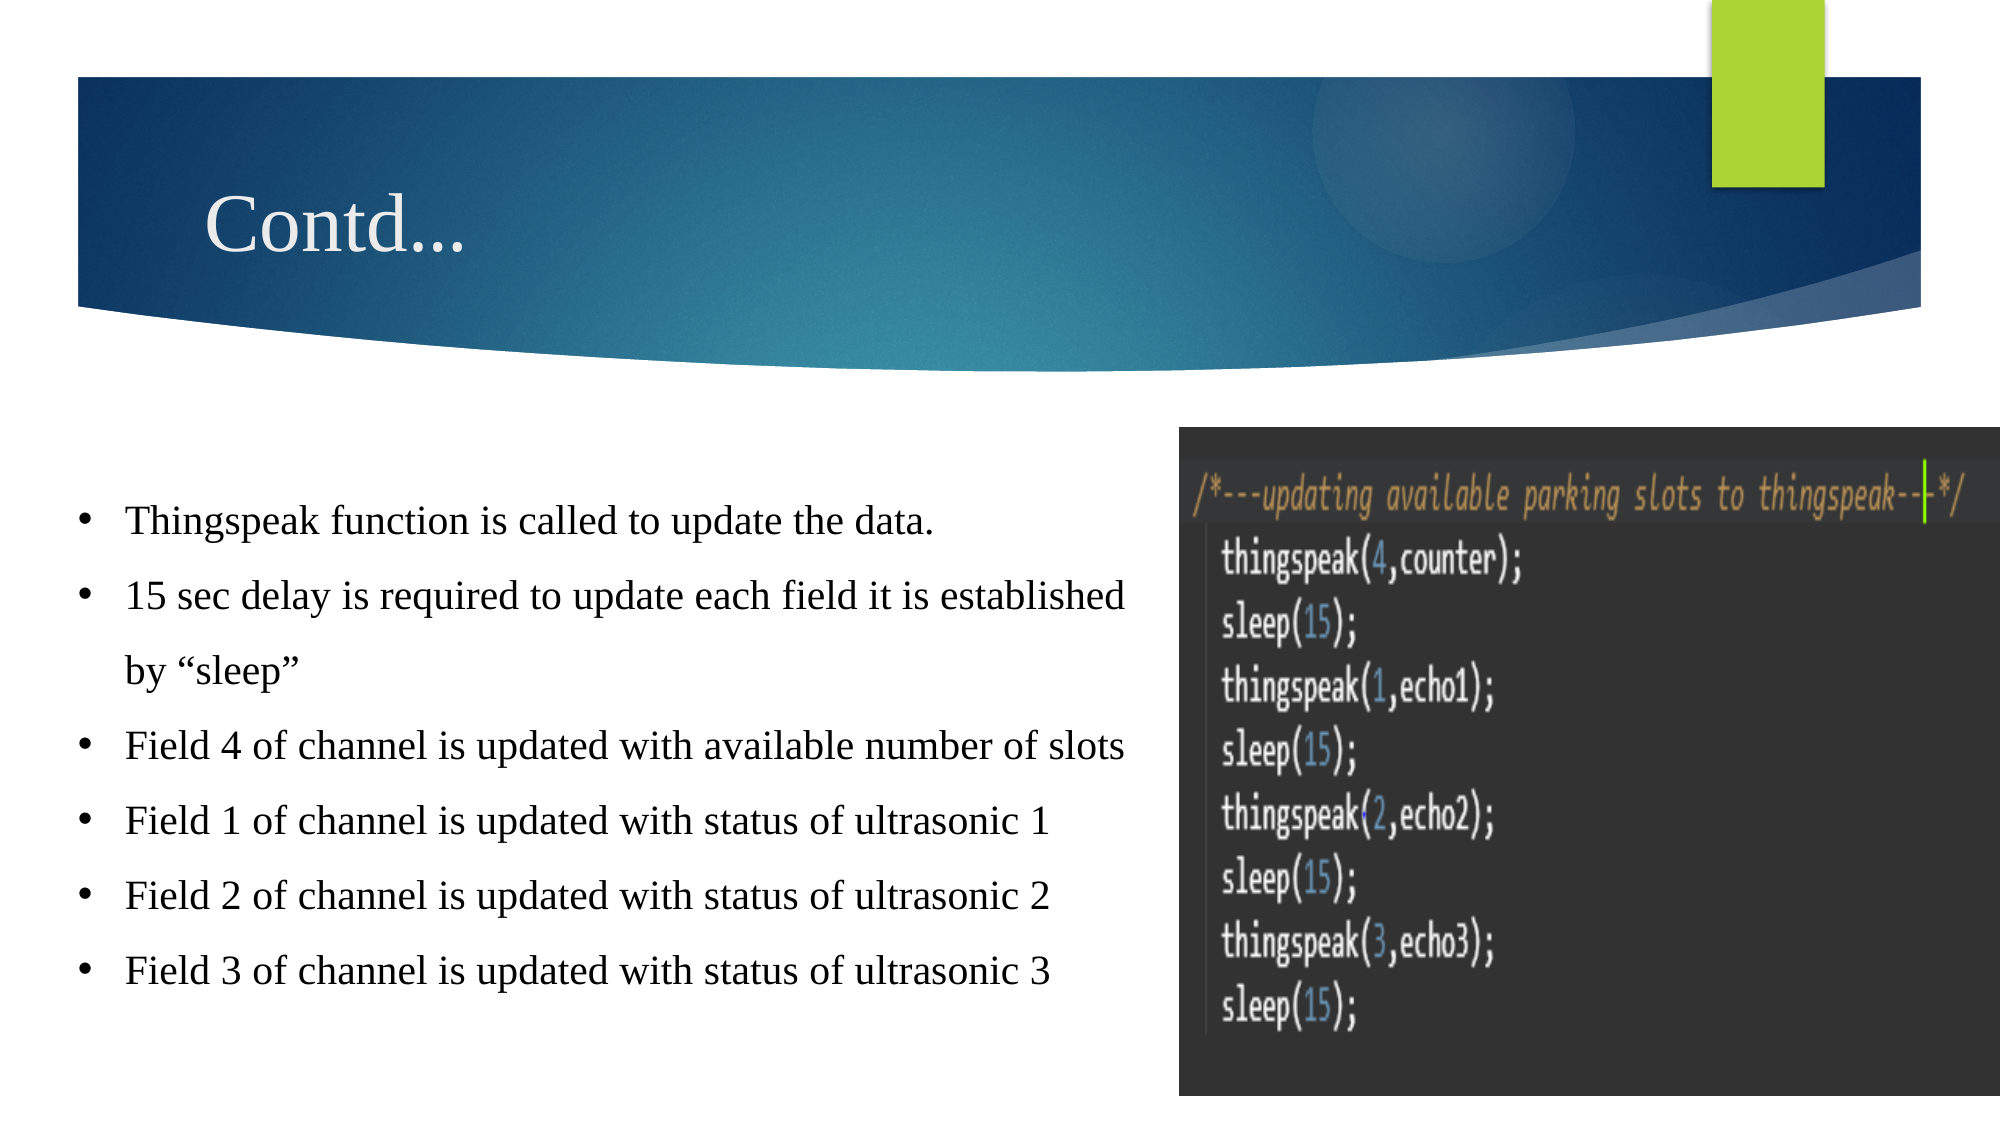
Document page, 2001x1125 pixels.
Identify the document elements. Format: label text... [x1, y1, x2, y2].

picture [1179, 426, 2000, 1096]
text_box Thingspeak function is called to update the data. 15 sec delay is required to update each field it is established by “sleep” Field 4 of channel is updated with available number of slots Field 1 of channel is updated with status of ultrasonic 1 Field 2 of channel is updated with status of ultrasonic 2 Field 3 of channel is updated with status of ultrasonic 3 [63, 460, 1148, 1046]
title Contd… [189, 159, 1627, 276]
